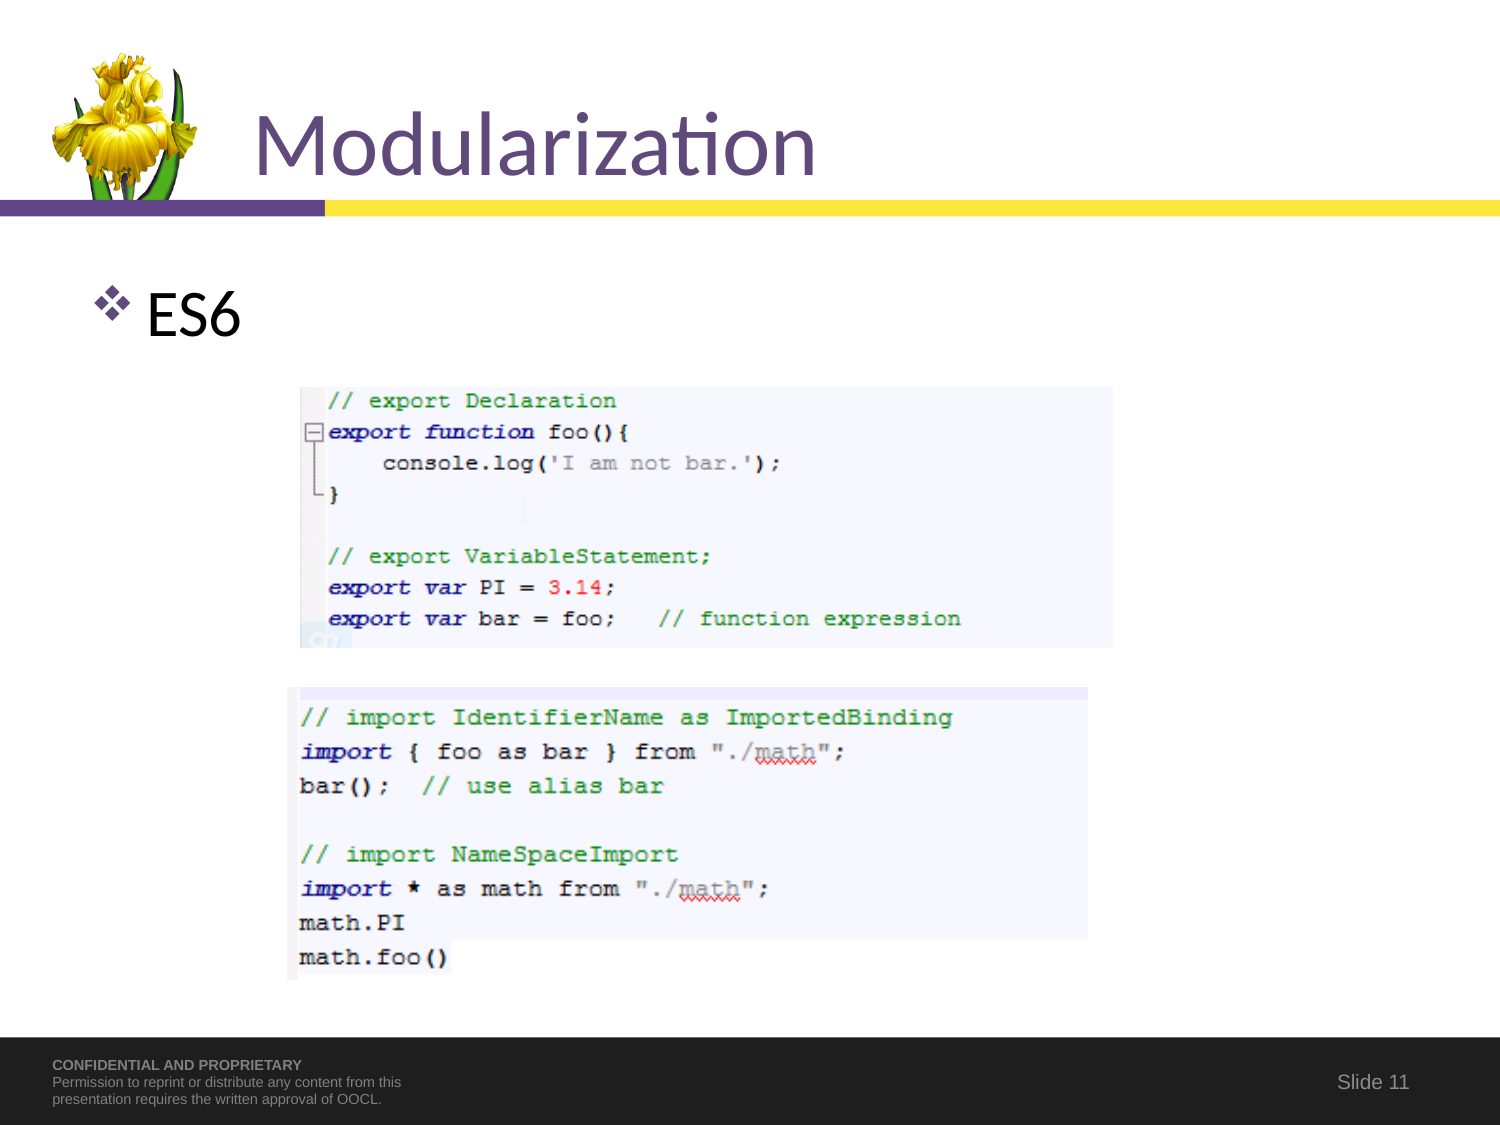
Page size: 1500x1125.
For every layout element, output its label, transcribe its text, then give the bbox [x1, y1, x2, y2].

picture [287, 687, 1088, 980]
slide_number Slide 10 [1074, 1051, 1425, 1112]
picture [299, 387, 1113, 648]
title Modularization [237, 44, 1426, 233]
picture [43, 45, 206, 199]
list ES6 [74, 262, 1426, 1006]
